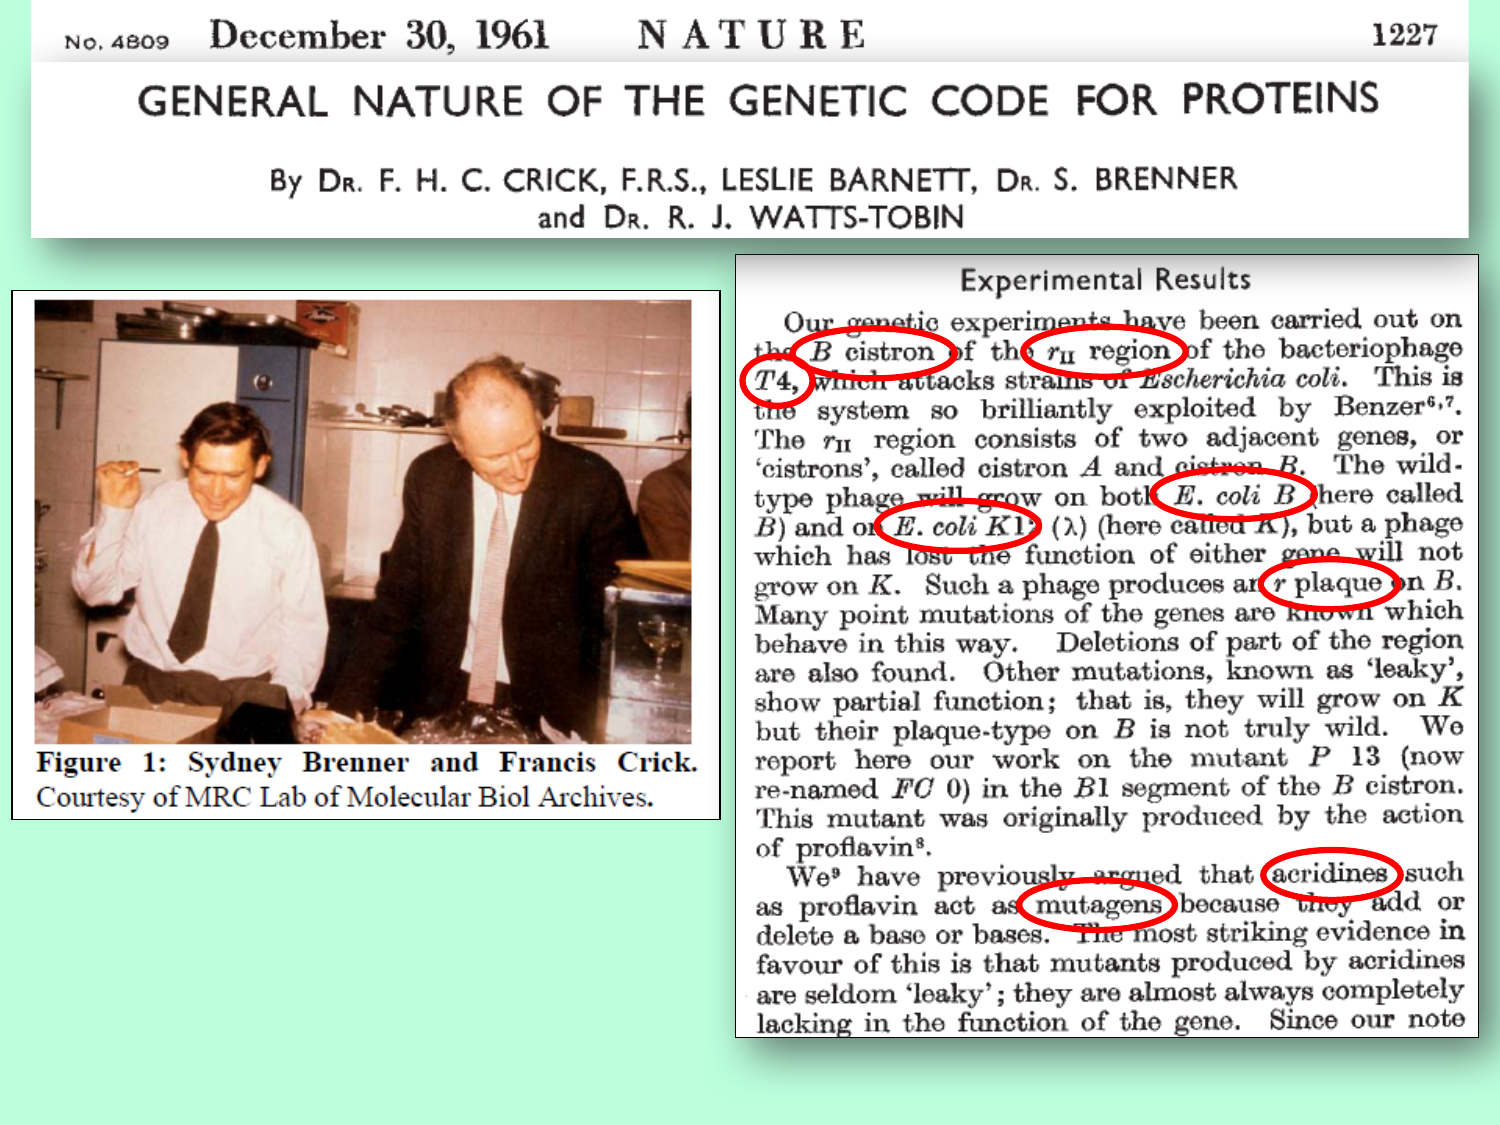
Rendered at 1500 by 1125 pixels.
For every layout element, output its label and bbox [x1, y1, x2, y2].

picture [734, 254, 1480, 1038]
picture [12, 291, 720, 820]
picture [30, 0, 1469, 238]
